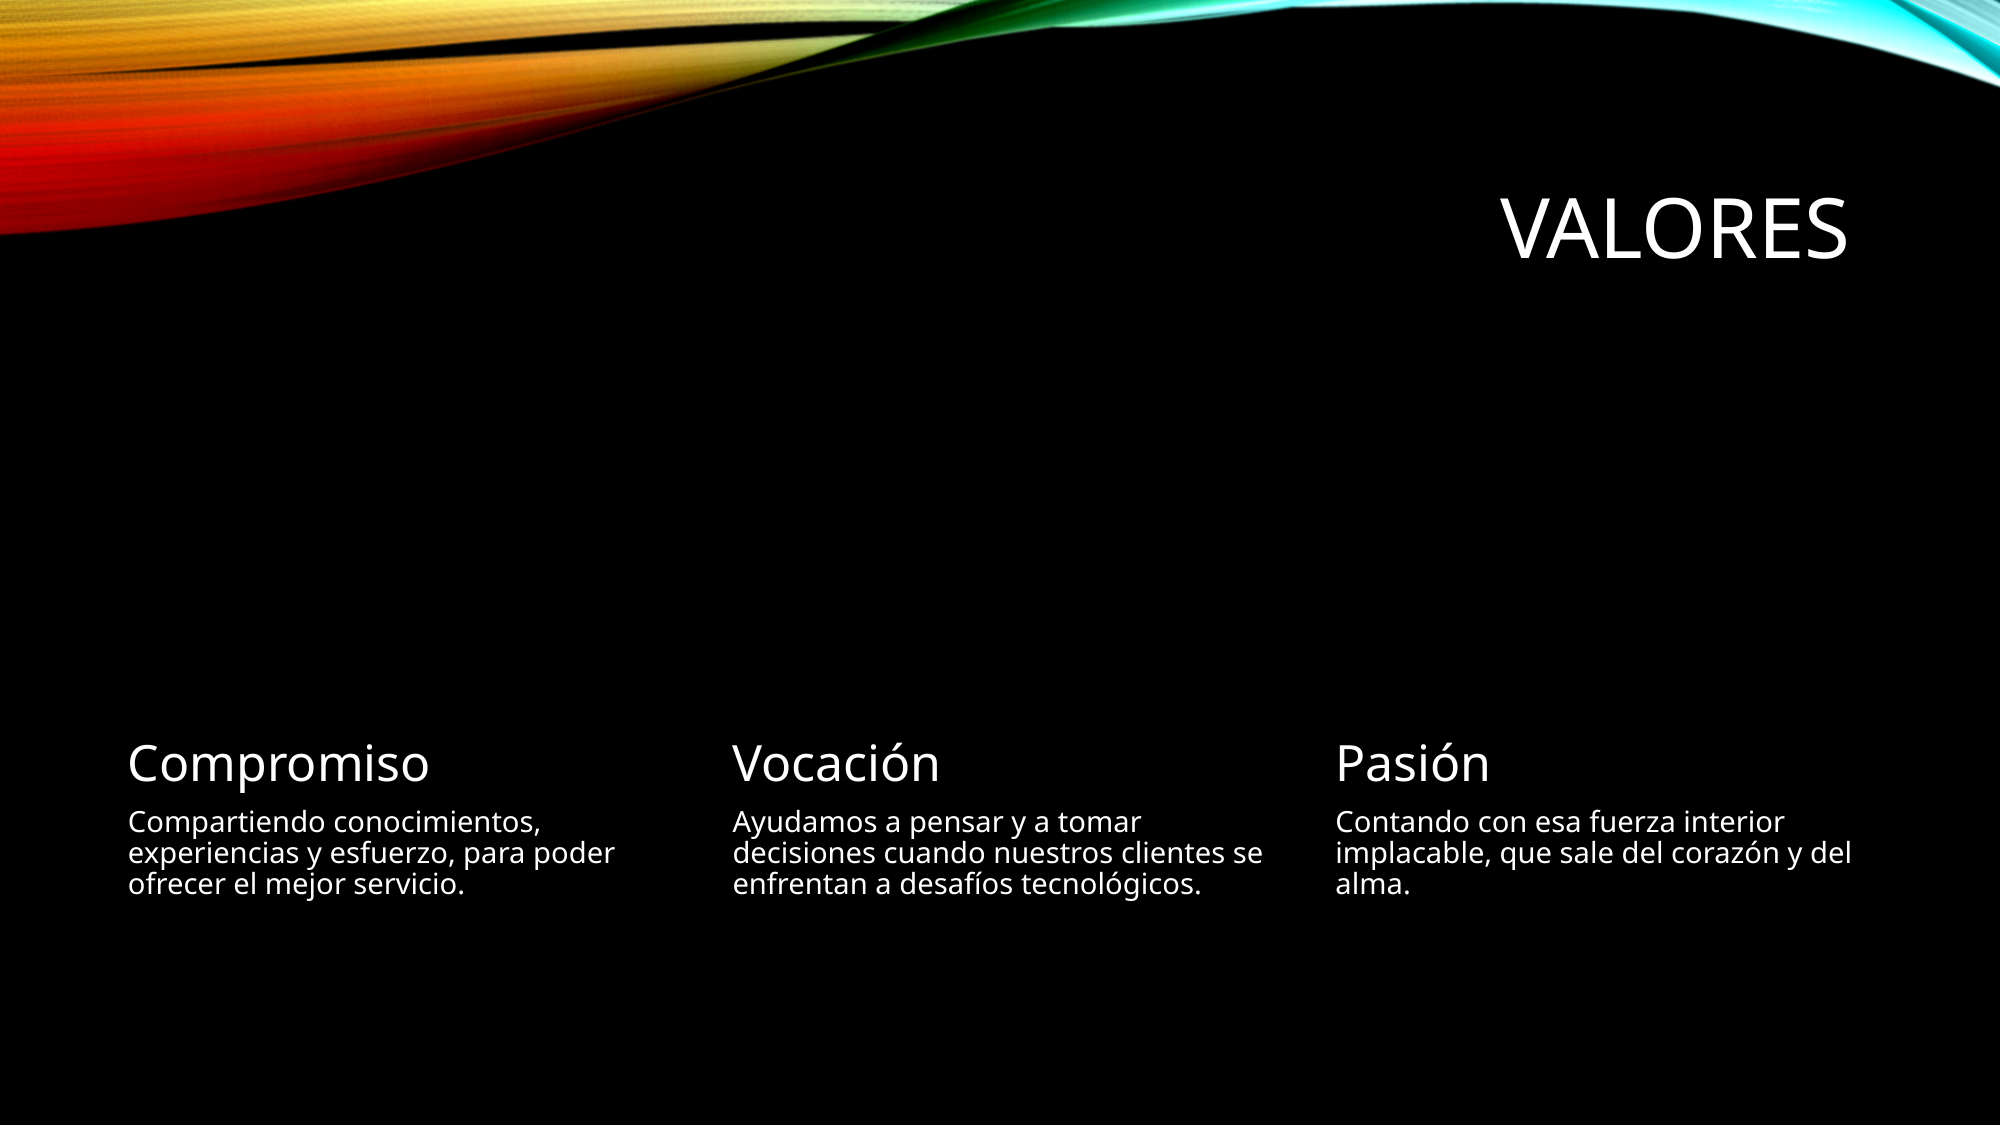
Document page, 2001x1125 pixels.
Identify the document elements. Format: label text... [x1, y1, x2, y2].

list Vocación [717, 687, 1284, 799]
title Valores [474, 125, 1888, 338]
list Compartiendo conocimientos, experiencias y esfuerzo, para poder ofrecer el mejor servicio. [112, 799, 680, 1021]
list Pasión [1320, 687, 1888, 800]
list Contando con esa fuerza interior implacable, que sale del corazón y del alma. [1320, 799, 1887, 1021]
list Ayudamos a pensar y a tomar decisiones cuando nuestros clientes se enfrentan a desafíos tecnológicos. [717, 799, 1284, 1021]
picture [0, 0, 2000, 237]
list Compromiso [112, 687, 680, 799]
